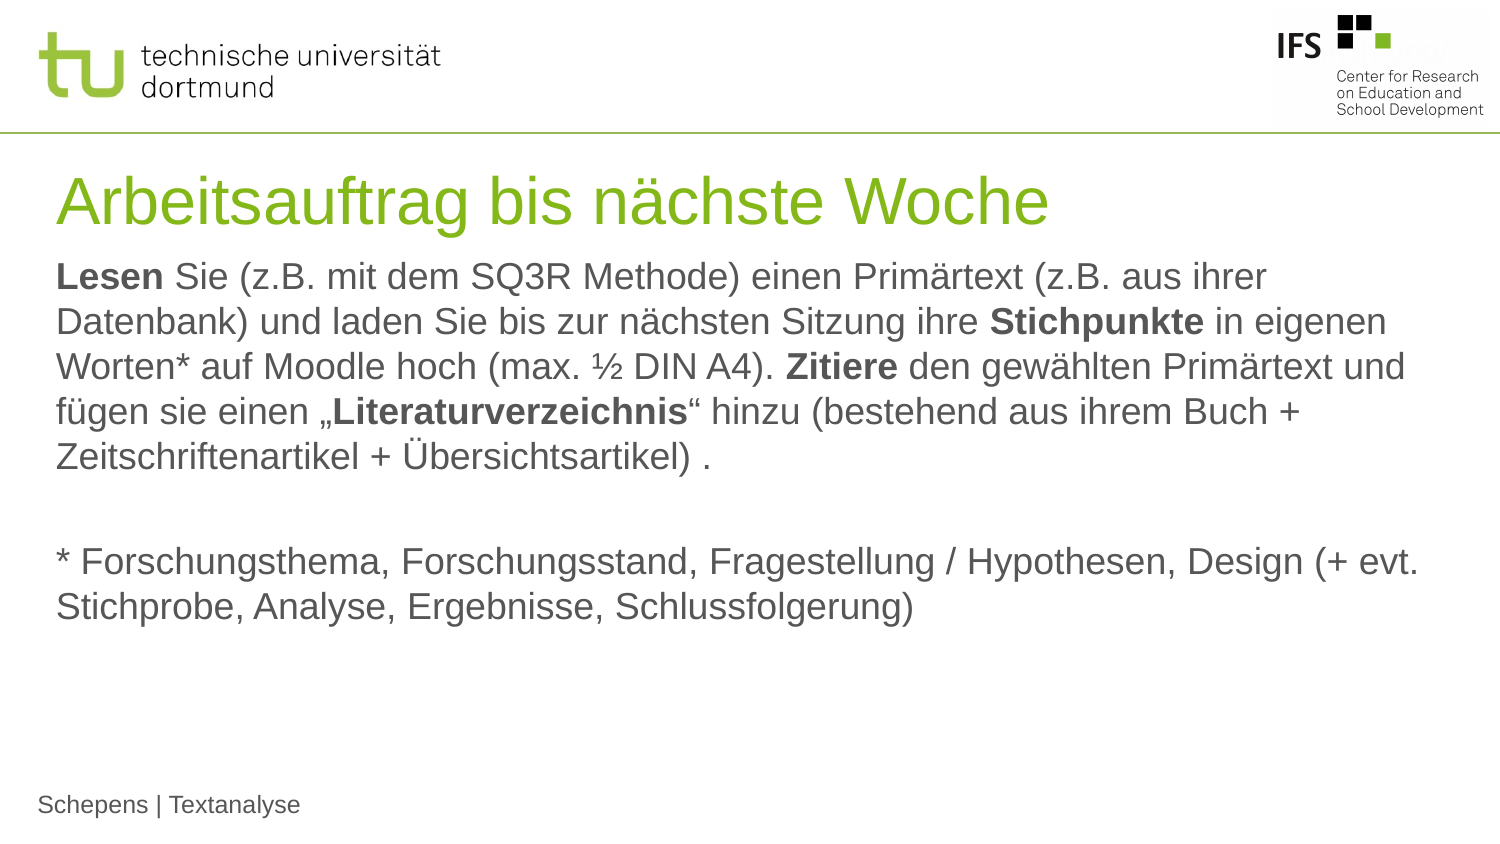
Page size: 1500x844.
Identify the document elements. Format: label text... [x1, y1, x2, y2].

list Lesen Sie (z.B. mit dem SQ3R Methode) einen Primärtext (z.B. aus ihrer Datenbank) und laden Sie bis zur nächsten Sitzung ihre Stichpunkte in eigenen Worten* auf Moodle hoch (max. ½ DIN A4). Zitiere den gewählten Primärtext und fügen sie einen „Literaturverzeichnis“ hinzu (bestehend aus ihrem Buch + Zeitschriftenartikel + Übersichtsartikel) . * Forschungsthema, Forschungsstand, Fragestellung / Hypothesen, Design (+ evt. Stichprobe, Analyse, Ergebnisse, Schlussfolgerung) [41, 244, 1459, 777]
picture [9, 2, 476, 132]
title Arbeitsauftrag bis nächste Woche [41, 150, 1459, 233]
picture [1271, 10, 1491, 126]
